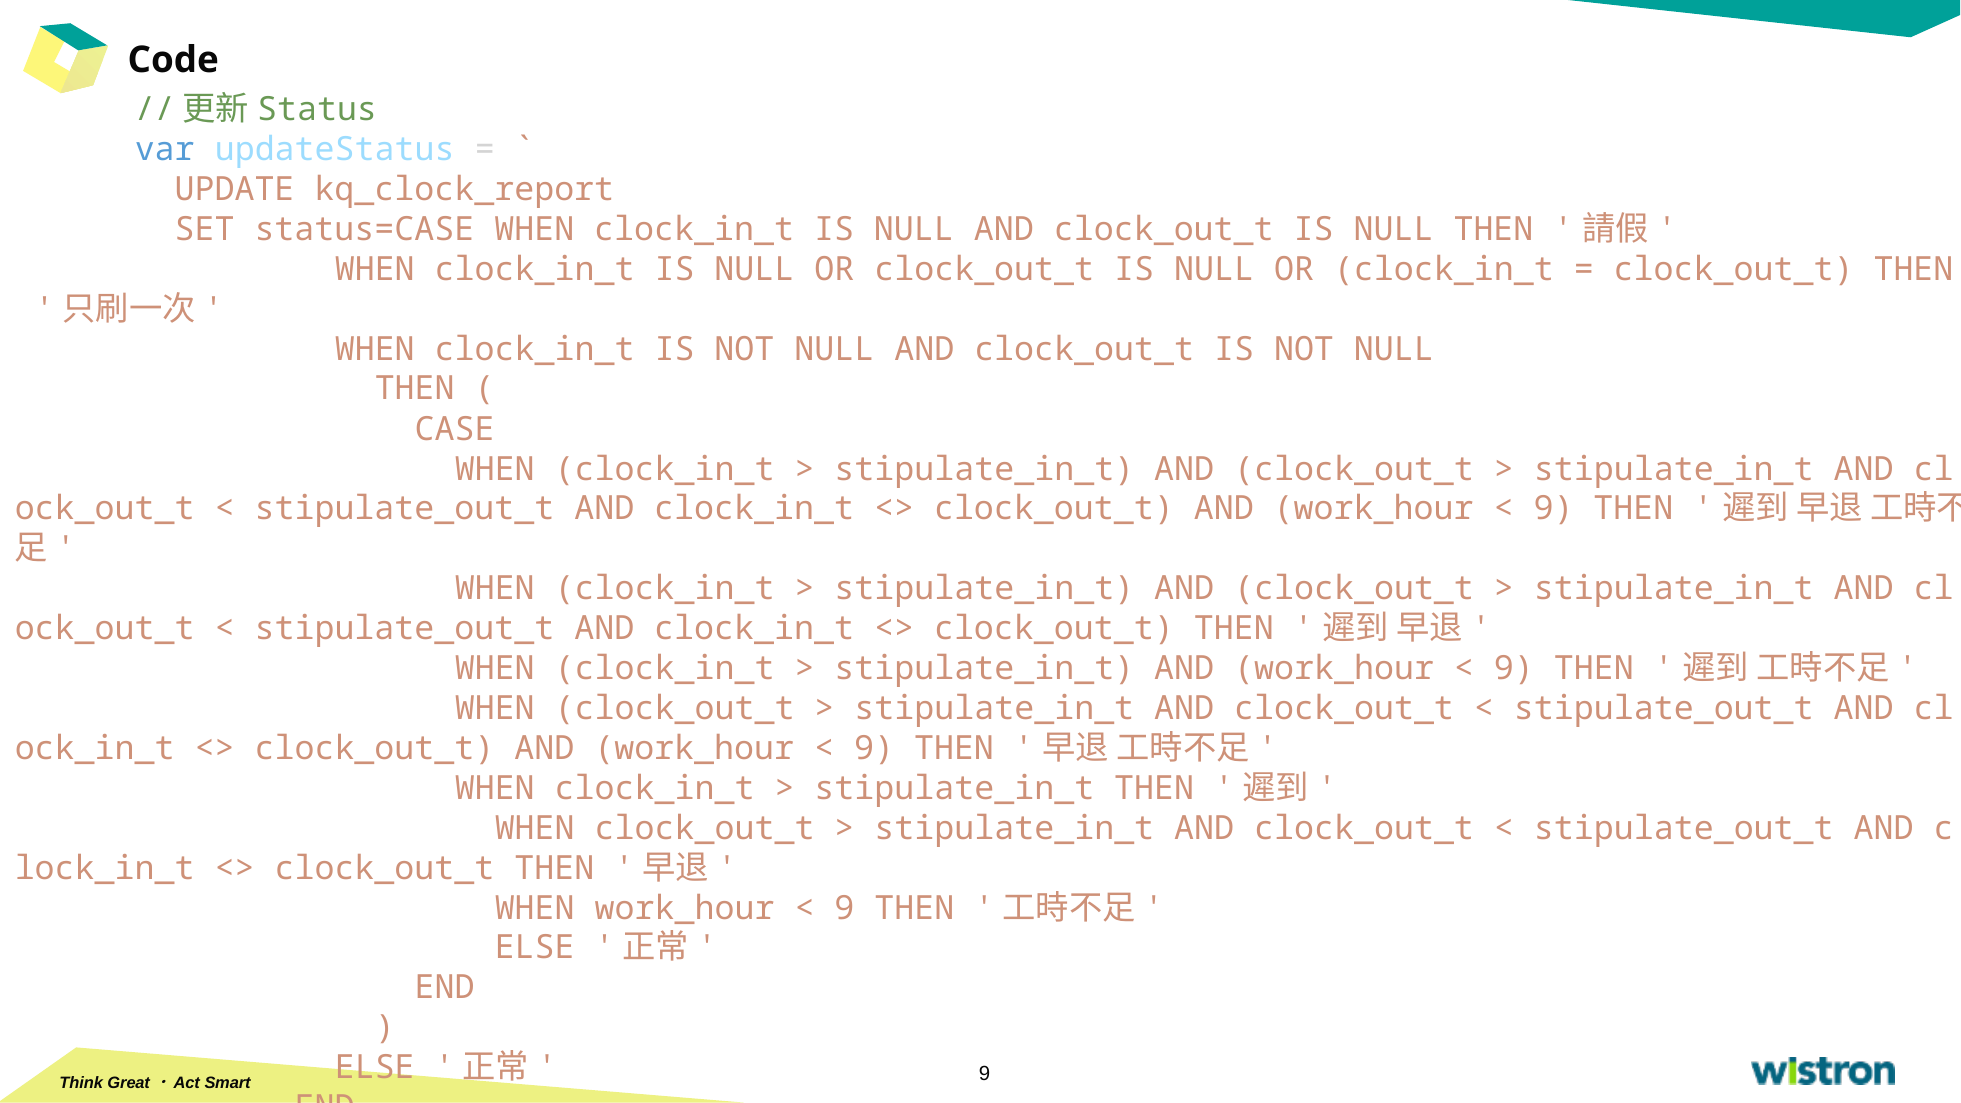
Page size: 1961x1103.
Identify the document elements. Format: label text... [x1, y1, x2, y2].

text_box //更新Status var updateStatus = ` UPDATE kq_clock_report SET status=CASE WHEN clock_in_t IS NULL AND clock_out_t IS NULL THEN '請假' WHEN clock_in_t IS NULL OR clock_out_t IS NULL OR (clock_in_t = clock_out_t) THEN '只刷一次' WHEN clock_in_t IS NOT NULL AND clock_out_t IS NOT NULL THEN ( CASE WHEN (clock_in_t > stipulate_in_t) AND (clock_out_t > stipulate_in_t AND clock_out_t < stipulate_out_t AND clock_in_t <> clock_out_t) AND (work_hour < 9) THEN '遲到 早退 工時不足' WHEN (clock_in_t > stipulate_in_t) AND (clock_out_t > stipulate_in_t AND clock_out_t < stipulate_out_t AND clock_in_t <> clock_out_t) THEN '遲到 早退' WHEN (clock_in_t > stipulate_in_t) AND (work_hour < 9) THEN '遲到 工時不足' WHEN (clock_out_t > stipulate_in_t AND clock_out_t < stipulate_out_t AND clock_in_t <> clock_out_t) AND (work_hour < 9) THEN '早退 工時不足' WHEN clock_in_t > stipulate_in_t THEN '遲到' WHEN clock_out_t > stipulate_in_t AND clock_out_t < stipulate_out_t AND clock_in_t <> clock_out_t THEN '早退' WHEN work_hour < 9 THEN '工時不足' ELSE '正常' END ) ELSE '正常' END WHERE BatchID='${batchid}' `; [0, 79, 1961, 1103]
title Code [127, 35, 1799, 79]
